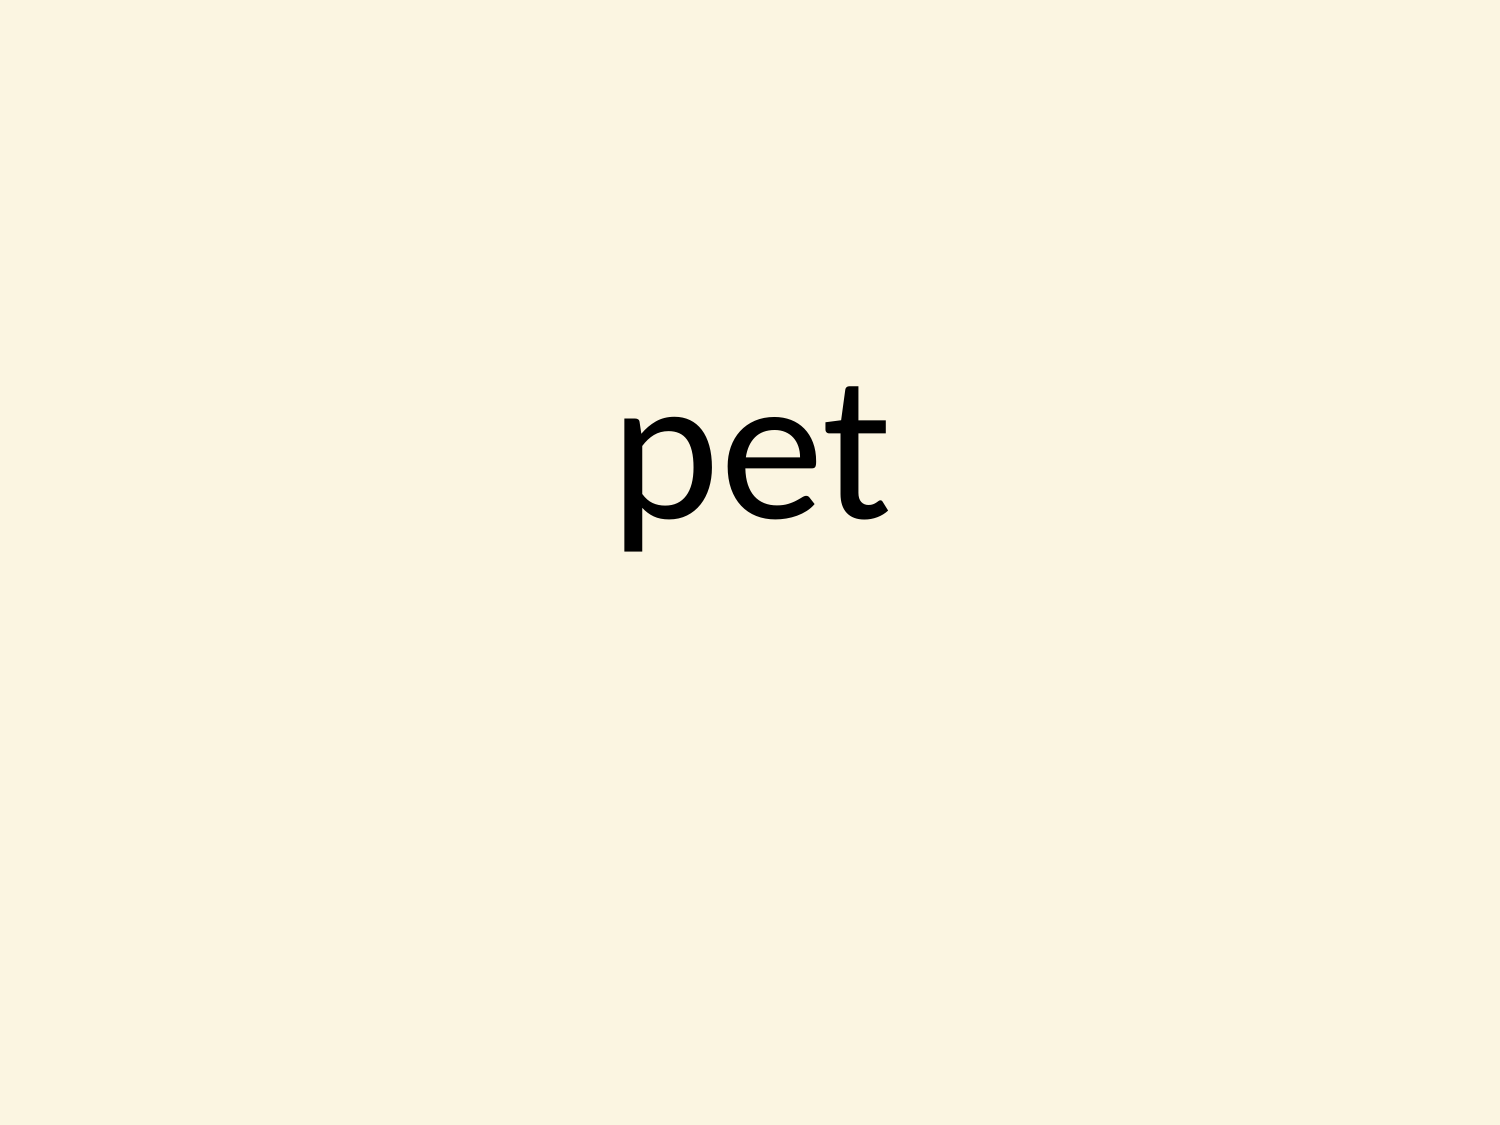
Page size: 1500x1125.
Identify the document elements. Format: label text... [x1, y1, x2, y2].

list pet [76, 302, 1428, 669]
